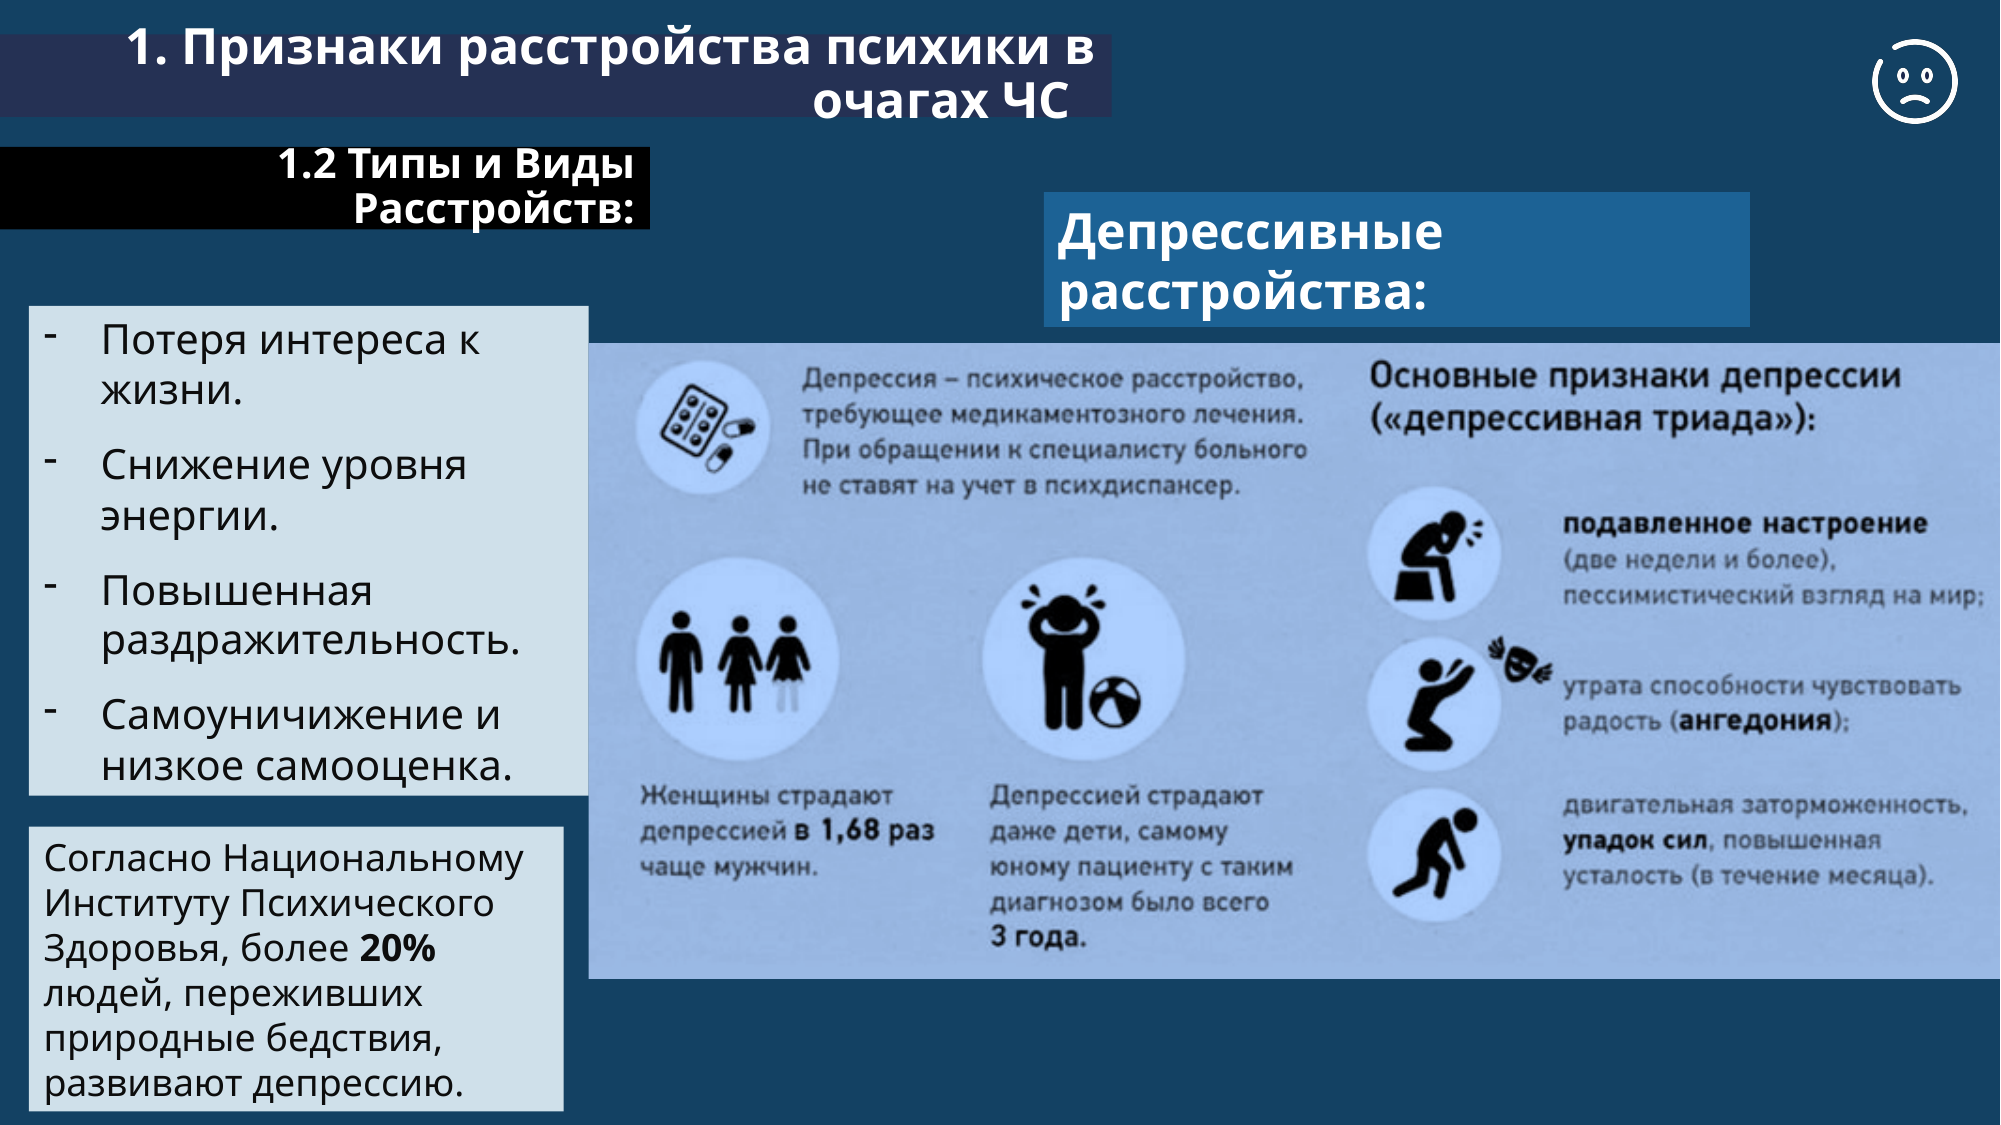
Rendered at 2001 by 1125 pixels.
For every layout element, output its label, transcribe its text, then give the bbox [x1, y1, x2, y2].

picture [588, 343, 2000, 979]
text_box 1.2 Типы и Виды Расстройств: [0, 146, 650, 230]
title 1. Признаки расстройства психики в очагах ЧС [0, 34, 1112, 117]
text_box Потеря интереса к жизни. Снижение уровня энергии. Повышенная раздражительность. Самоуничижение и низкое самооценка. [28, 305, 589, 796]
picture [1867, 34, 1963, 130]
text_box Согласно Национальному Институту Психического Здоровья, более 20% людей, переживших природные бедствия, развивают депрессию. [28, 826, 564, 1112]
text_box Депрессивные расстройства: [1043, 192, 1750, 327]
